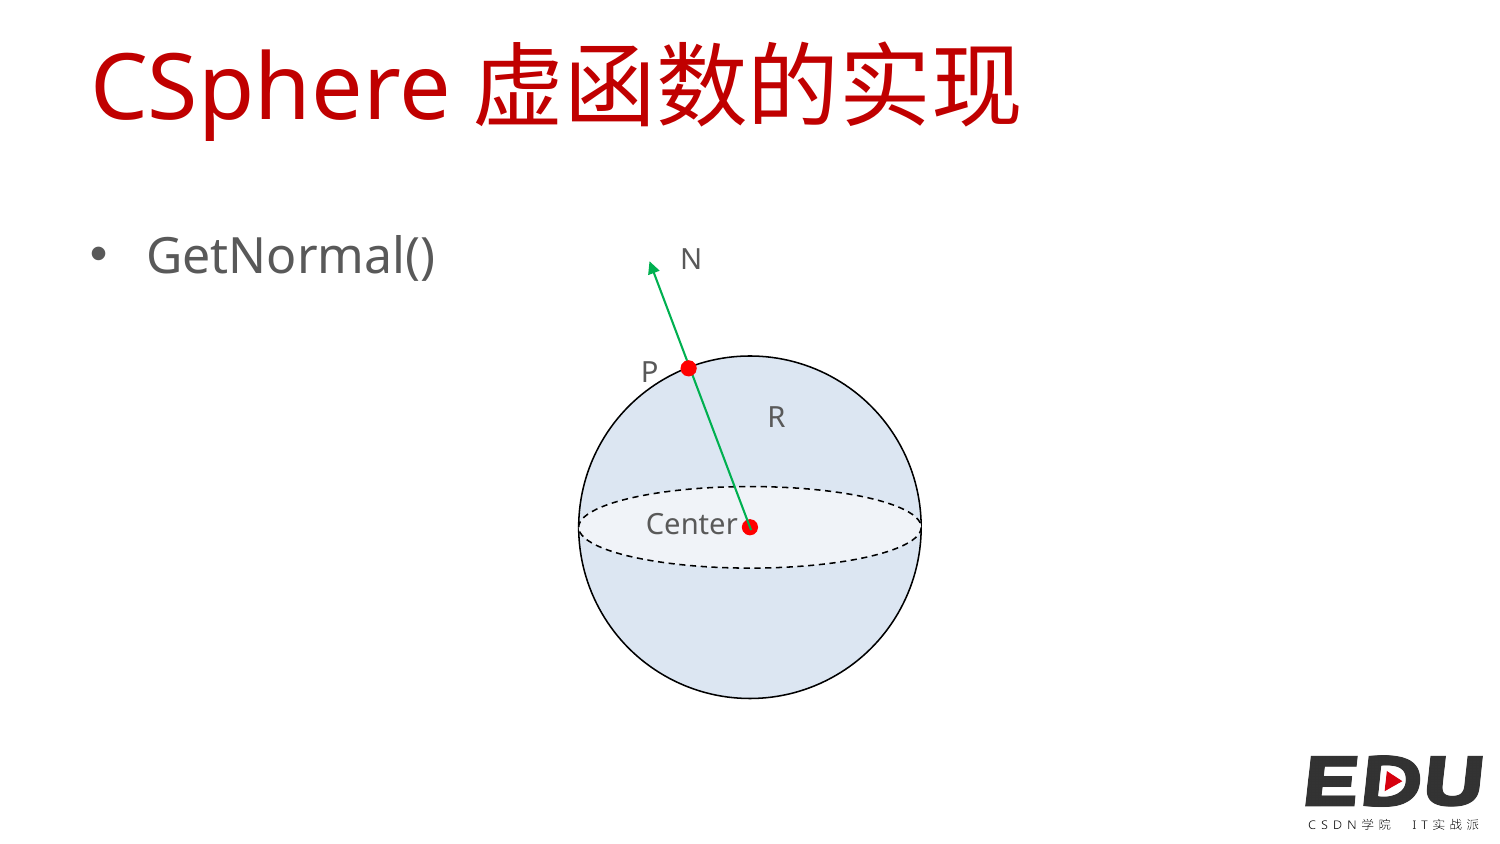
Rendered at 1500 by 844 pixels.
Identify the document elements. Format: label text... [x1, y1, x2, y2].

title CSphere虚函数的实现 [75, 20, 1425, 137]
text_box GetNormal() [74, 185, 1425, 830]
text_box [578, 232, 922, 699]
picture [1305, 755, 1483, 830]
